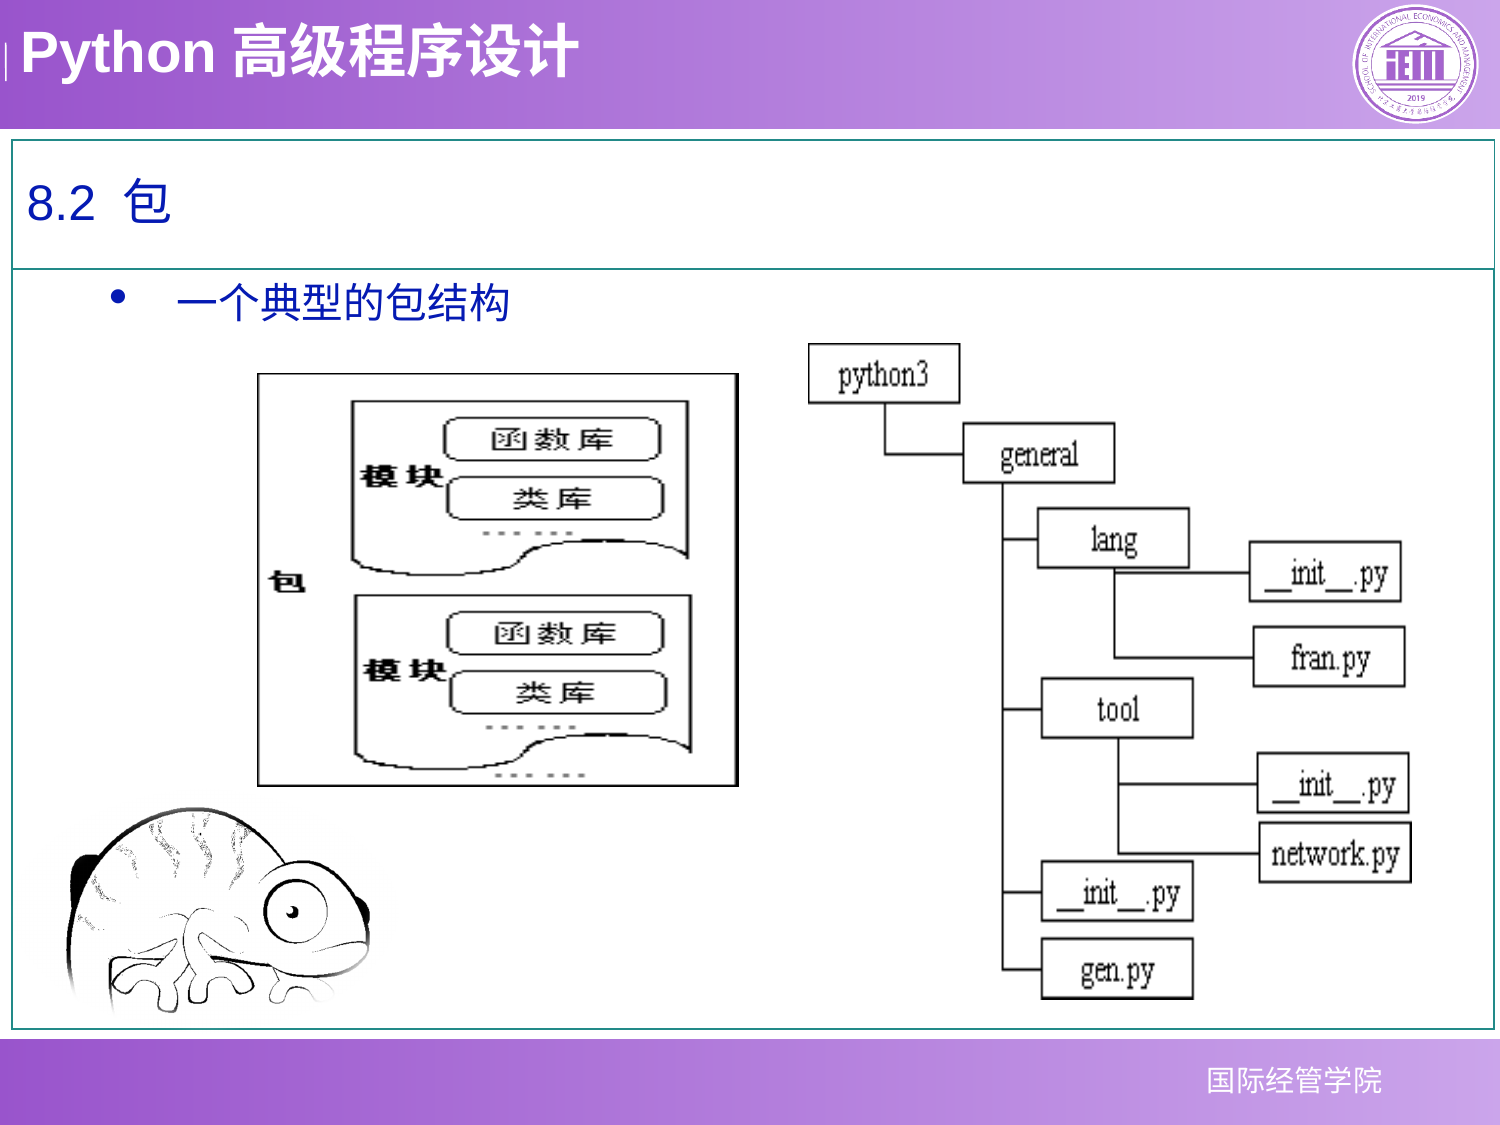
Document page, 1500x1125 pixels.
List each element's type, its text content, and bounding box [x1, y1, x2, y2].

picture [808, 343, 1412, 1000]
picture [1354, 6, 1477, 122]
list 一个典型的包结构 [11, 268, 1495, 1030]
title 8.2 包 [11, 139, 1495, 268]
picture [5, 373, 739, 1036]
